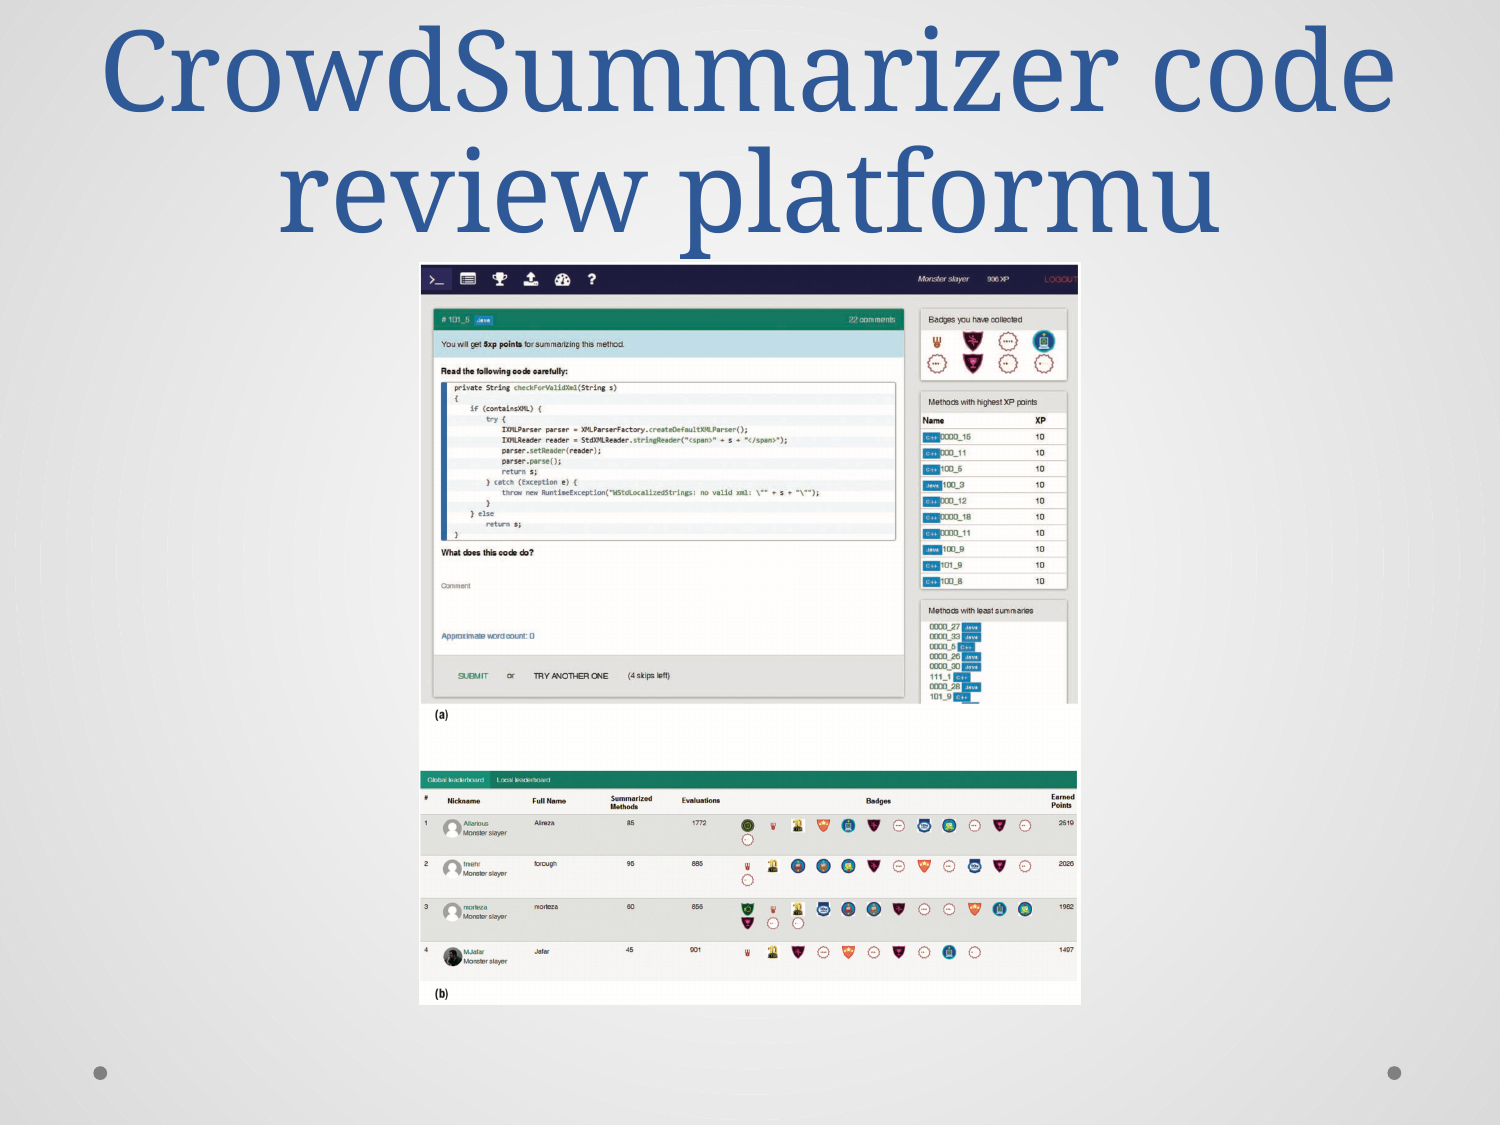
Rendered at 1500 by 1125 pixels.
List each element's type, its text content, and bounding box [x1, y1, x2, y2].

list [74, 262, 1426, 1006]
title CrowdSummarizer code review platformu [75, 0, 1425, 261]
